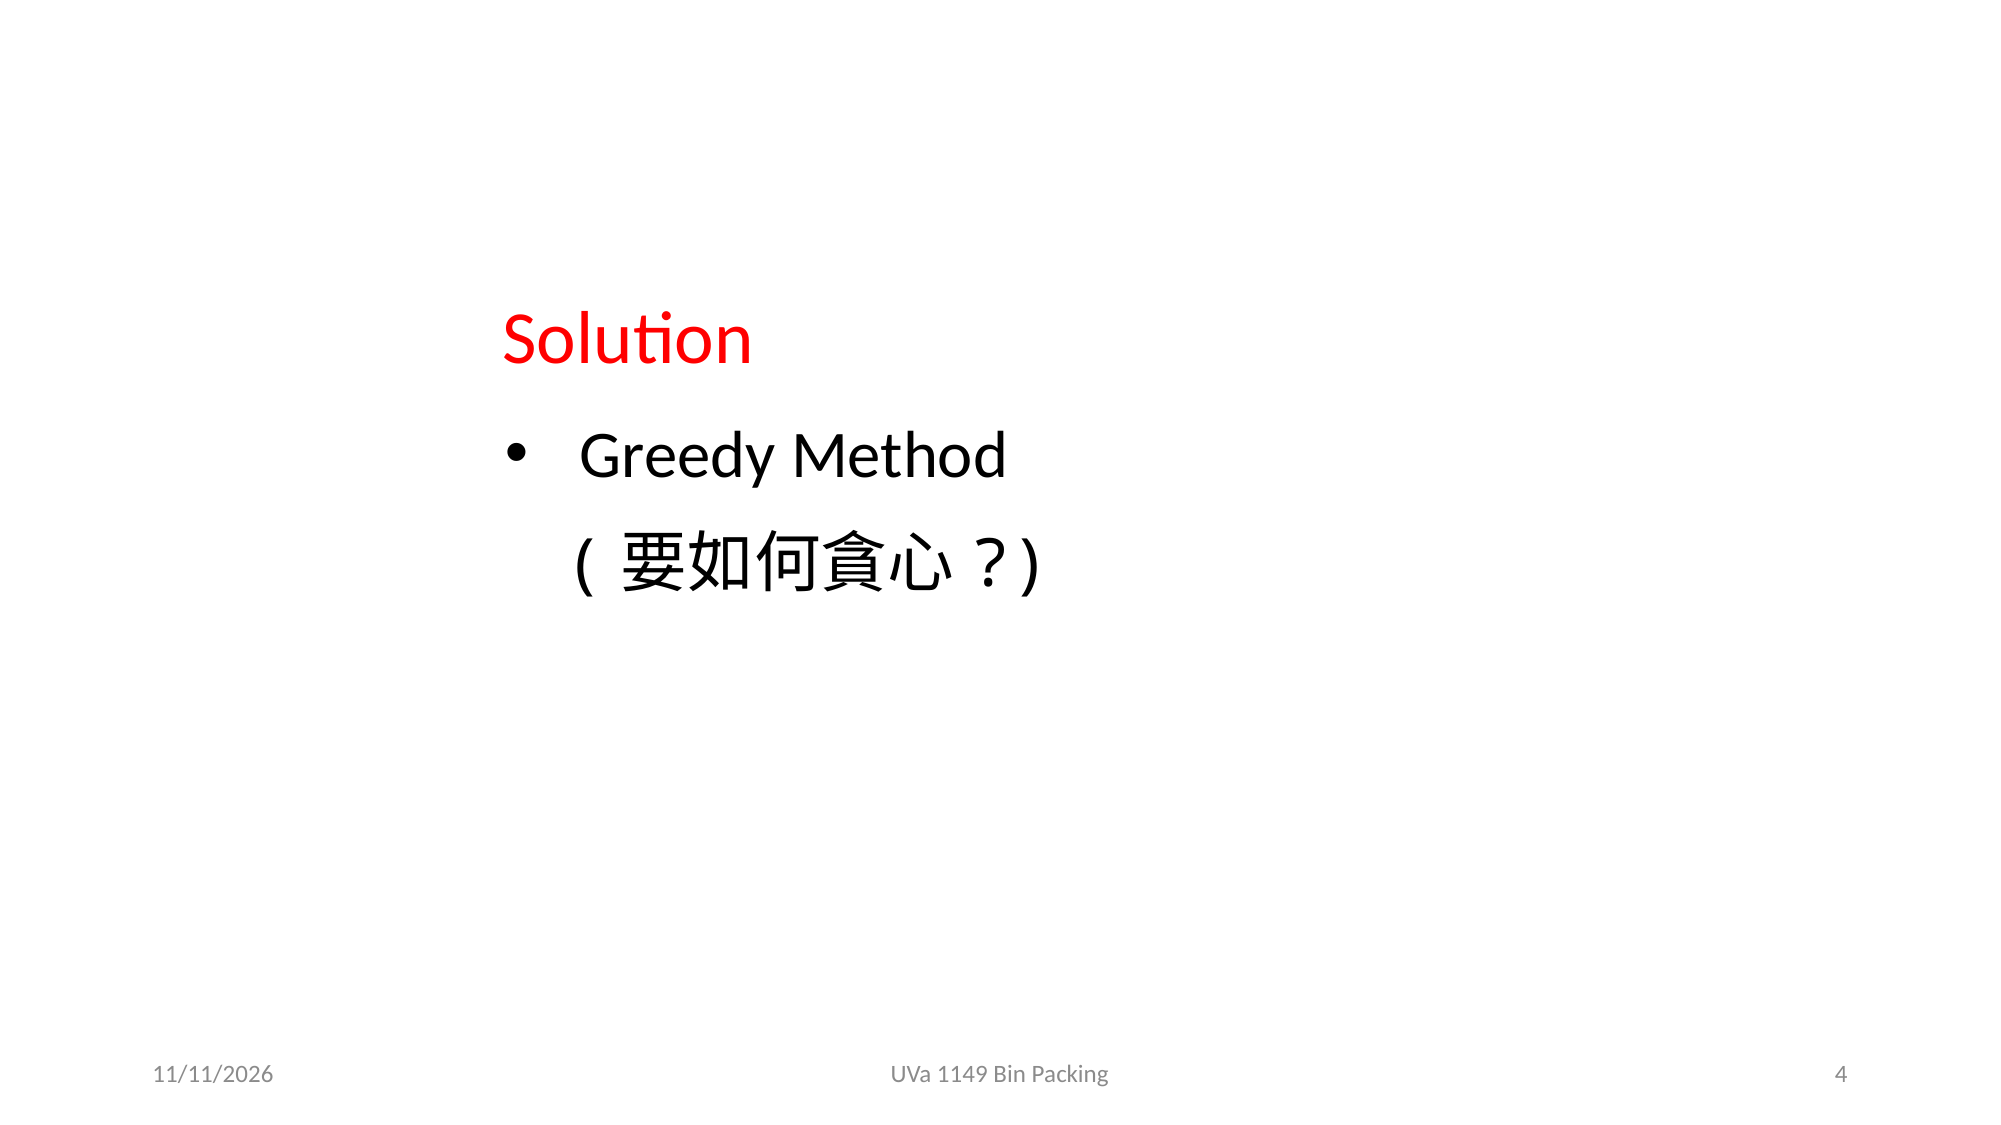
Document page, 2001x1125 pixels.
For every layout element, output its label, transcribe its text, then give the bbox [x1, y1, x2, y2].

slide_number 4 [1412, 1042, 1863, 1103]
text_box (要如何貪心?) [549, 512, 1110, 608]
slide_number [137, 1042, 588, 1103]
text_box Greedy Method [490, 403, 1042, 499]
text_box Solution [487, 280, 830, 386]
footer UVa 1149 Bin Packing [662, 1042, 1338, 1103]
